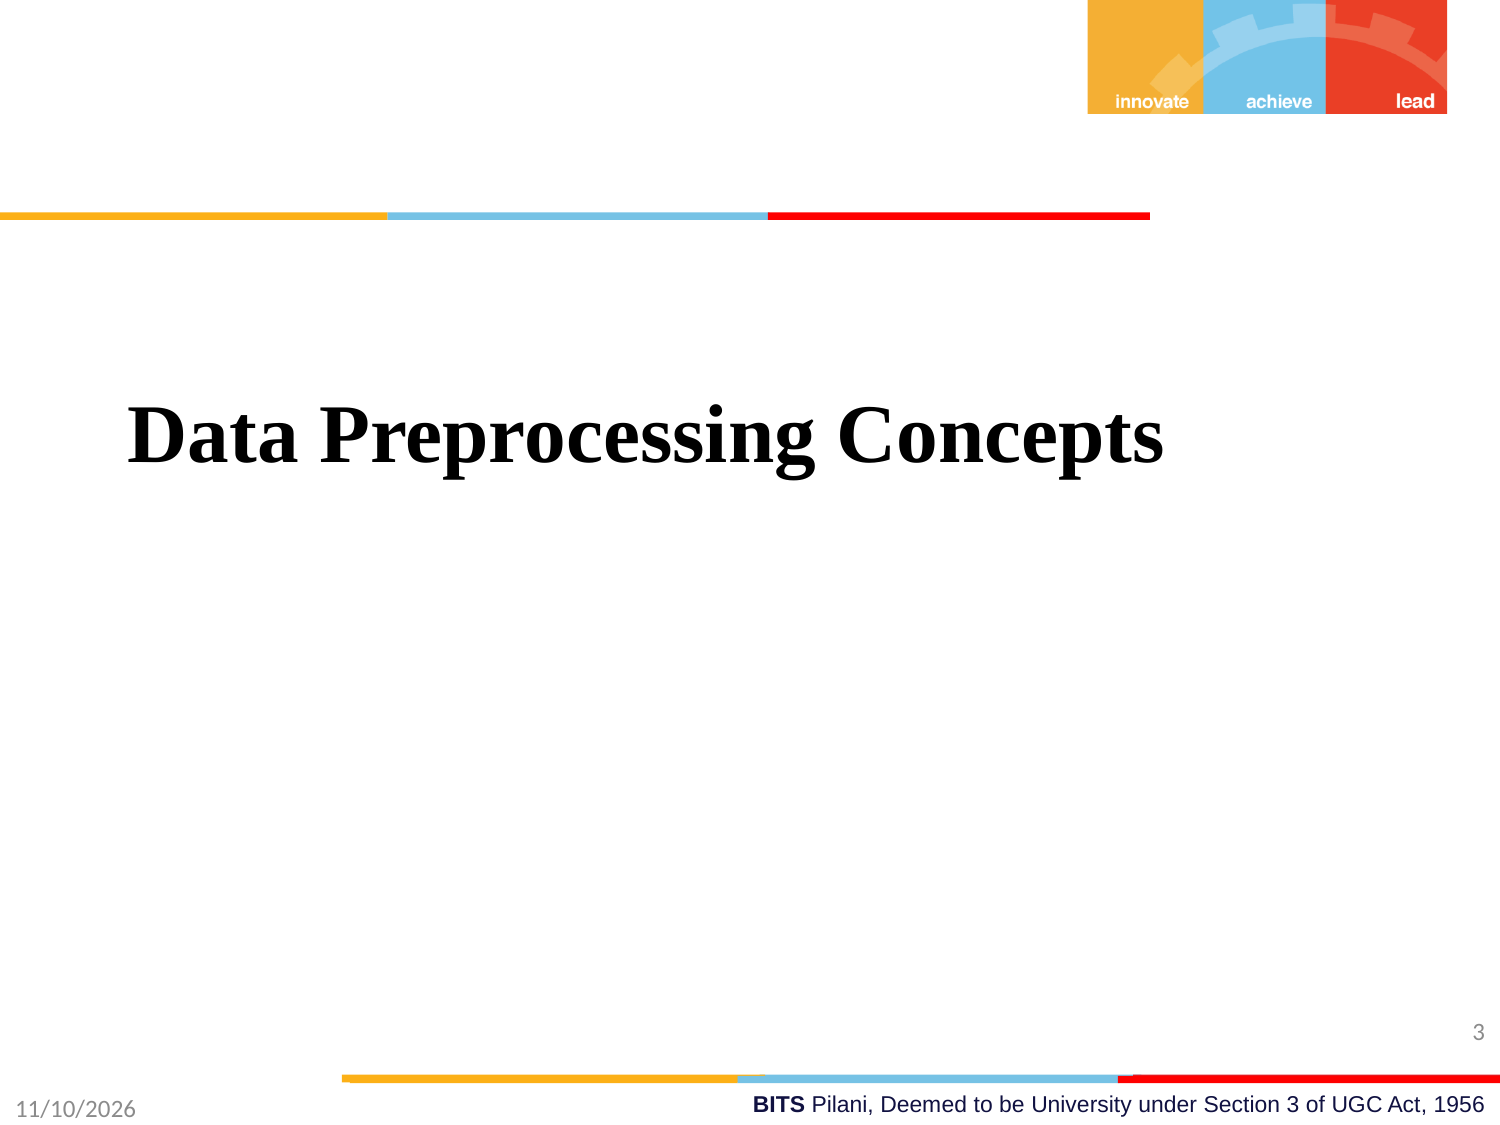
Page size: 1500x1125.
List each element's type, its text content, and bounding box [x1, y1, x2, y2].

picture [1087, 0, 1448, 114]
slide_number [0, 1089, 338, 1125]
slide_number 3 [1149, 1000, 1500, 1061]
title Data Preprocessing Concepts [0, 280, 1294, 591]
